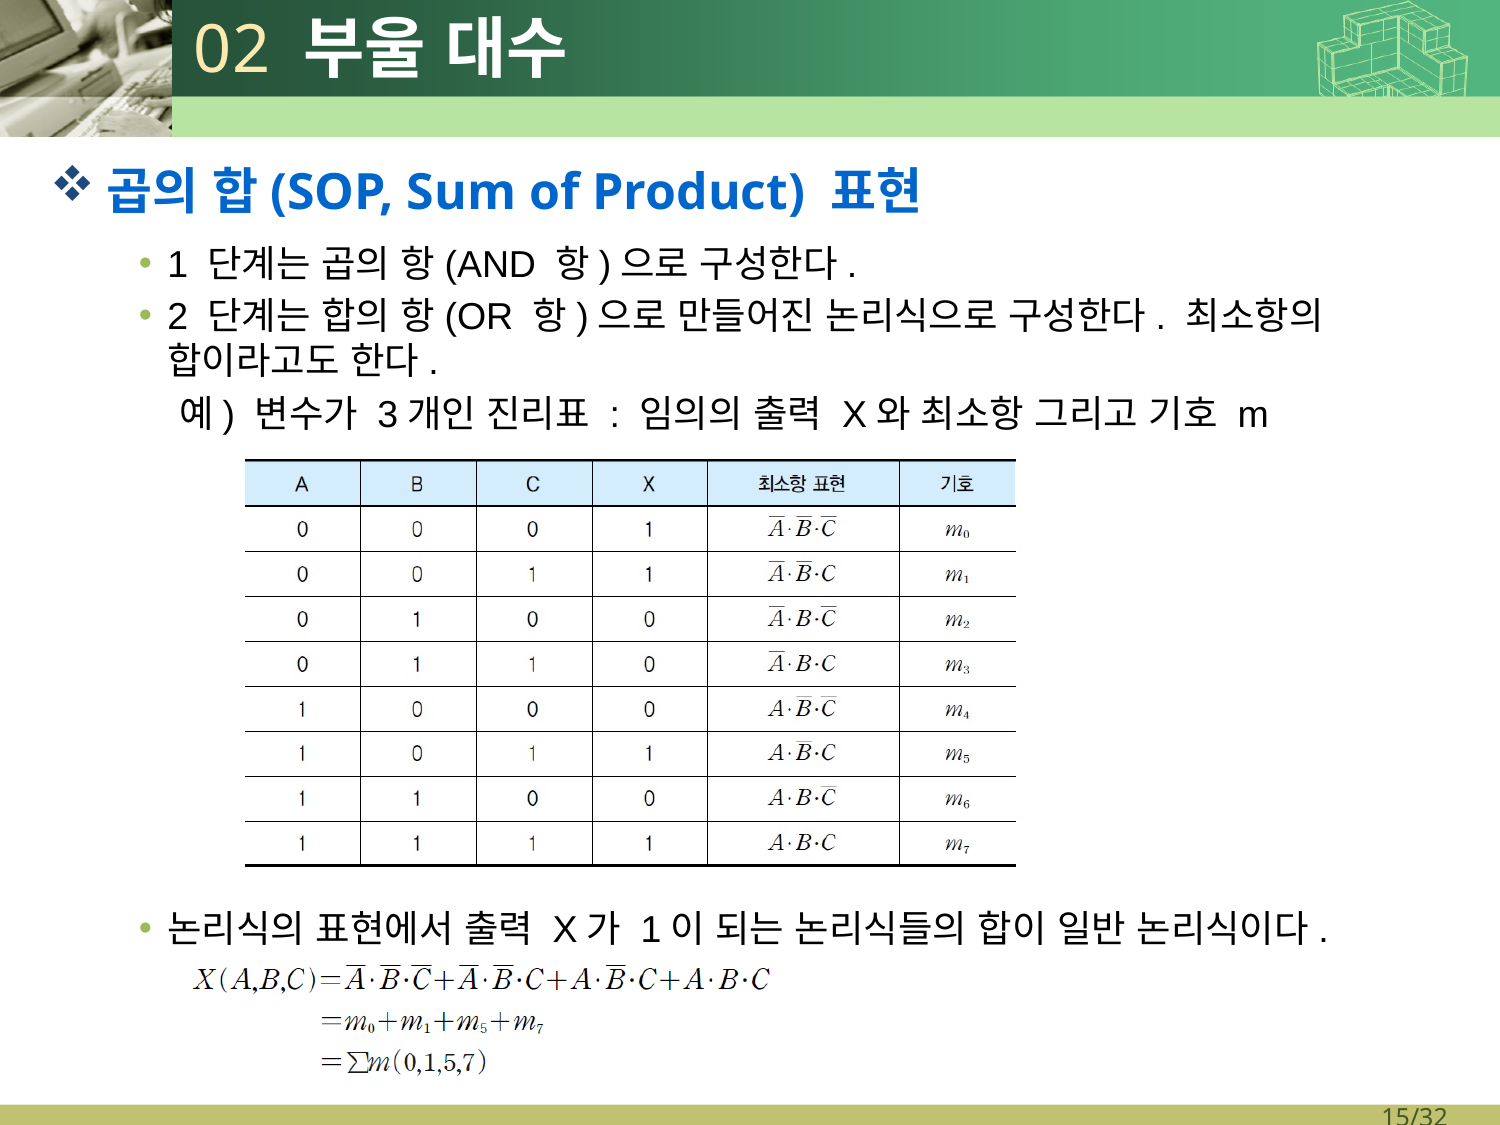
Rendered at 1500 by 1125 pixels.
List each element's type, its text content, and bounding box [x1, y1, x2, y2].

list 곱의 합(SOP, Sum of Product) 표현 1 단계는 곱의 항(AND 항)으로 구성한다. 2 단계는 합의 항(OR 항)으로 만들어진 논리식으로 구성한다. 최소항의 합이라고도 한다. 예) 변수가 3개인 진리표 : 임의의 출력 X와 최소항 그리고 기호 m 논리식의 표현에서 출력 X가 1이 되는 논리식들의 합이 일반 논리식이다. [35, 152, 1465, 1079]
picture [0, 0, 1500, 151]
picture [240, 453, 1022, 870]
picture [182, 952, 780, 1103]
title 02 부울 대수 [178, 9, 1339, 82]
